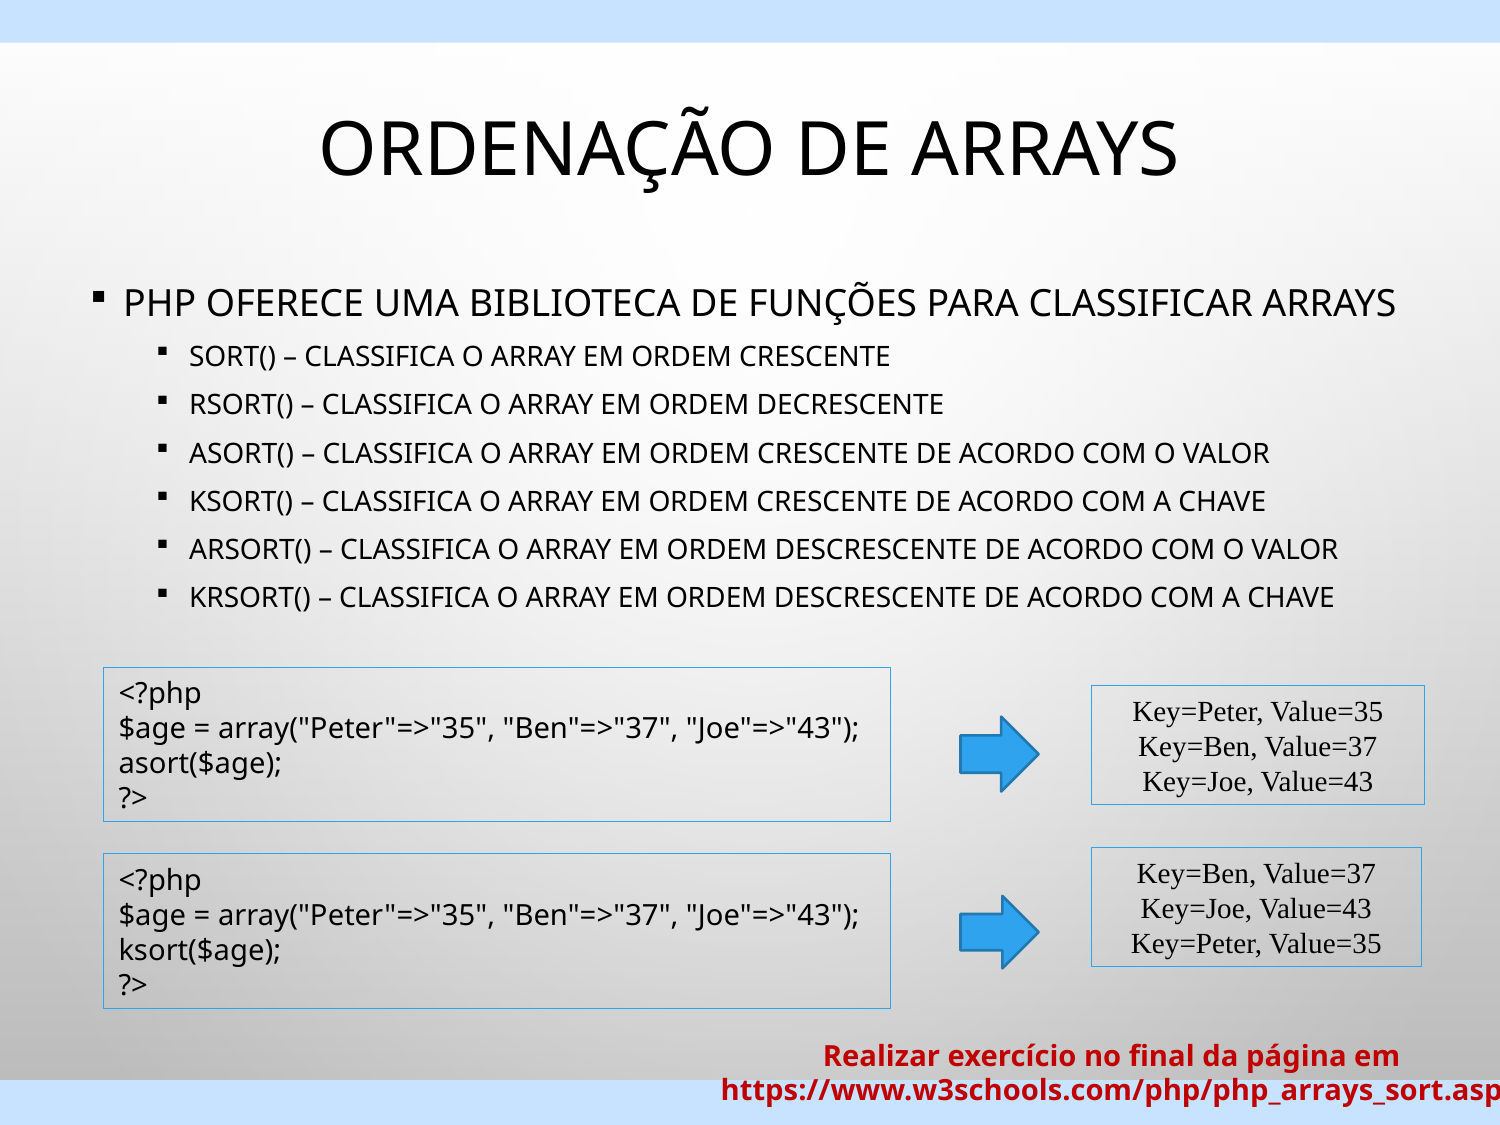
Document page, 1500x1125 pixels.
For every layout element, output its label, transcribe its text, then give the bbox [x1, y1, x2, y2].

text_box Key=Ben, Value=37 Key=Joe, Value=43 Key=Peter, Value=35 [1091, 847, 1422, 967]
text_box <?php $age = array("Peter"=>"35", "Ben"=>"37", "Joe"=>"43"); ksort($age); ?> [103, 853, 891, 1009]
text_box [959, 715, 1040, 793]
list PHP oferece uma biblioteca de funções para classificar arrays sort() – classifica o array em ordem crescente rsort() – classifica o array em ordem decrescente asort() – classifica o array em ordem crescente de acordo com o valor ksort() – classifica o array em ordem crescente de acordo com a chave arsort() – classifica o array em ordem descrescente de acordo com o valor krsort() – classifica o array em ordem descrescente de acordo com a chave [75, 262, 1425, 668]
text_box Realizar exercício no final da página em https://www.w3schools.com/php/php_arrays_sort.asp [705, 1029, 1500, 1115]
picture [0, 43, 1500, 1080]
text_box [959, 894, 1040, 970]
text_box Key=Peter, Value=35 Key=Ben, Value=37 Key=Joe, Value=43 [1091, 685, 1425, 805]
title Ordenação de Arrays [112, 101, 1388, 202]
text_box <?php $age = array("Peter"=>"35", "Ben"=>"37", "Joe"=>"43"); asort($age); ?> [103, 667, 891, 822]
